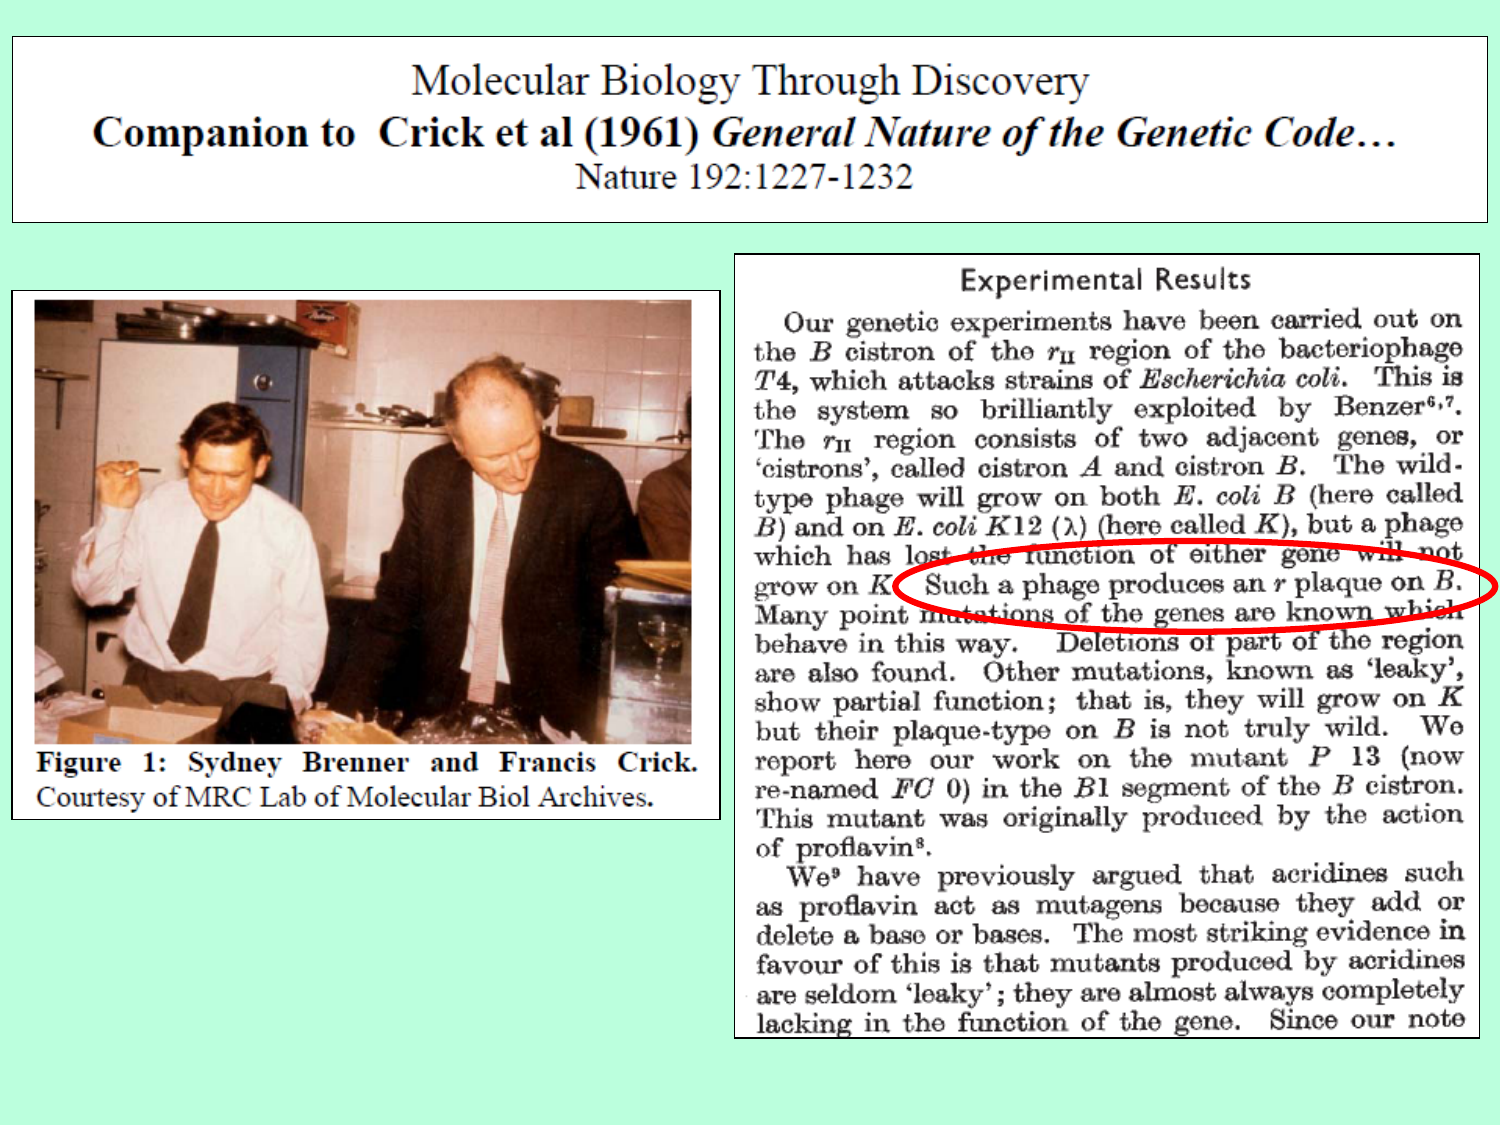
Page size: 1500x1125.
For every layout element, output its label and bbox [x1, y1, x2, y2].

picture [12, 291, 720, 820]
picture [12, 37, 1487, 223]
picture [734, 254, 1480, 1038]
text_box [1485, 572, 1498, 601]
